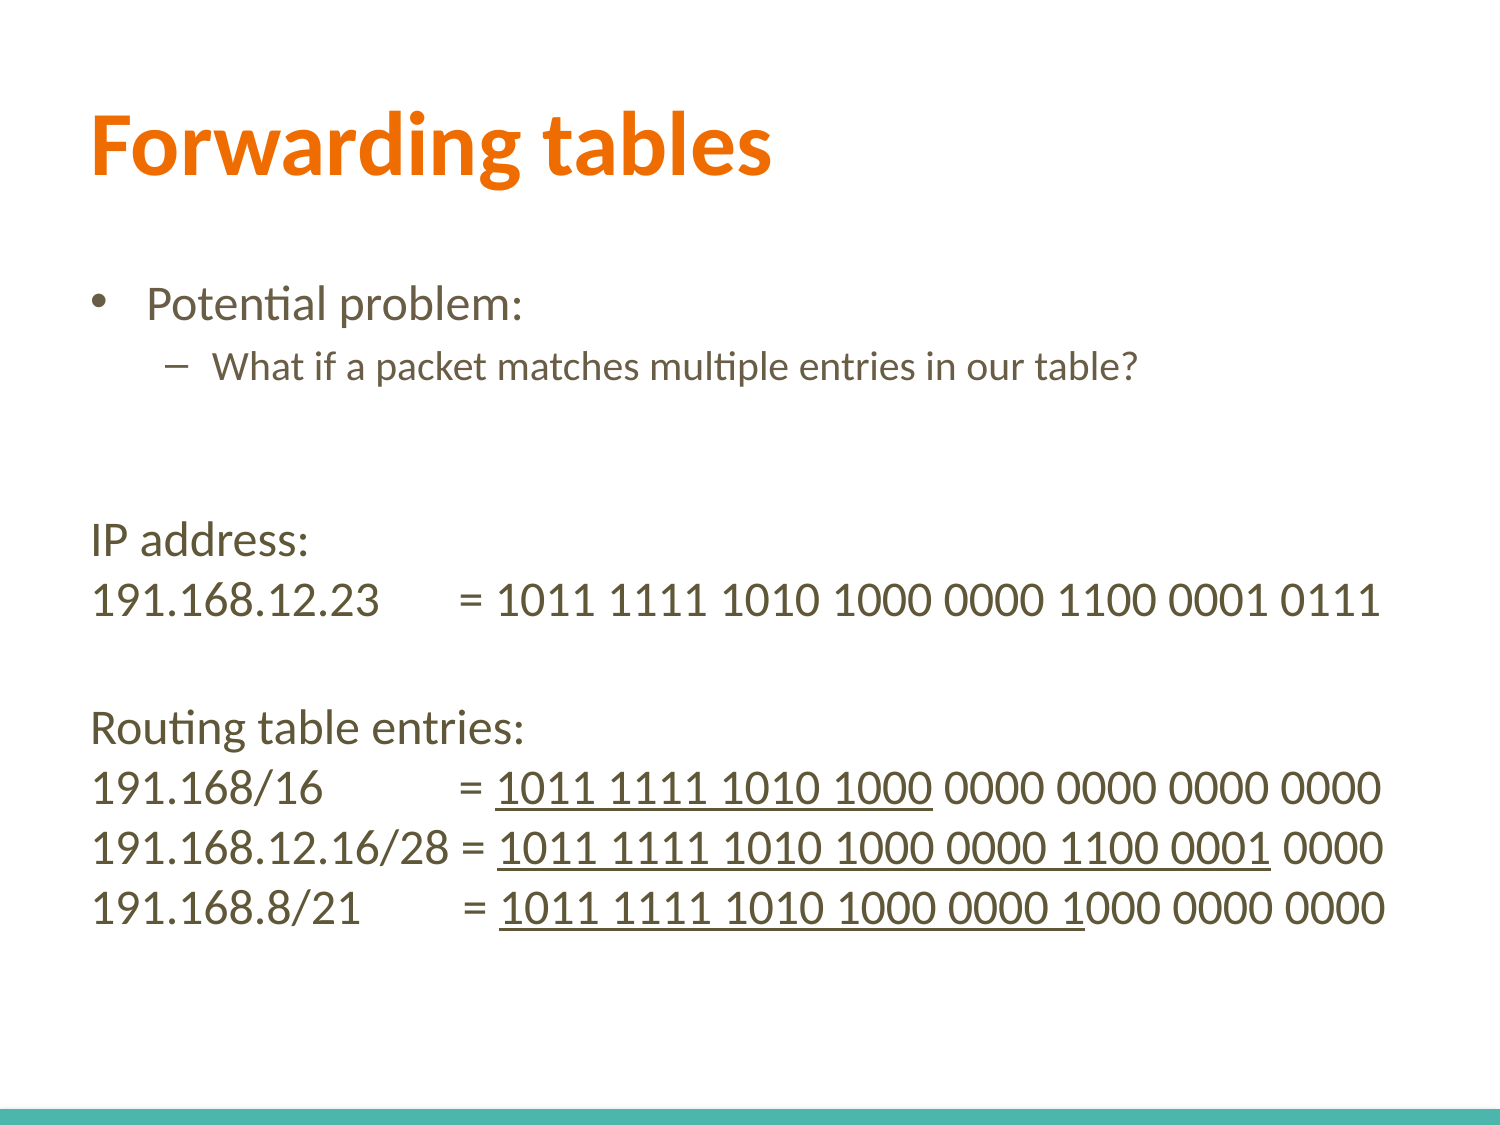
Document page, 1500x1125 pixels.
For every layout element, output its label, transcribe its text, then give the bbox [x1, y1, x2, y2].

text_box IP address: 191.168.12.23 = 1011 1111 1010 1000 0000 1100 0001 0111 [74, 498, 1419, 696]
text_box Routing table entries: 191.168/16 = 1011 1111 1010 1000 0000 0000 0000 0000 191.168.12.16/28 = 1011 1111 1010 1000 0000 1100 0001 0000 191.168.8/21 = 1011 1111 1010 1000 0000 1000 0000 0000 [74, 686, 1446, 1066]
list Potential problem: What if a packet matches multiple entries in our table? [75, 262, 1425, 686]
title Forwarding tables [75, 45, 1425, 233]
